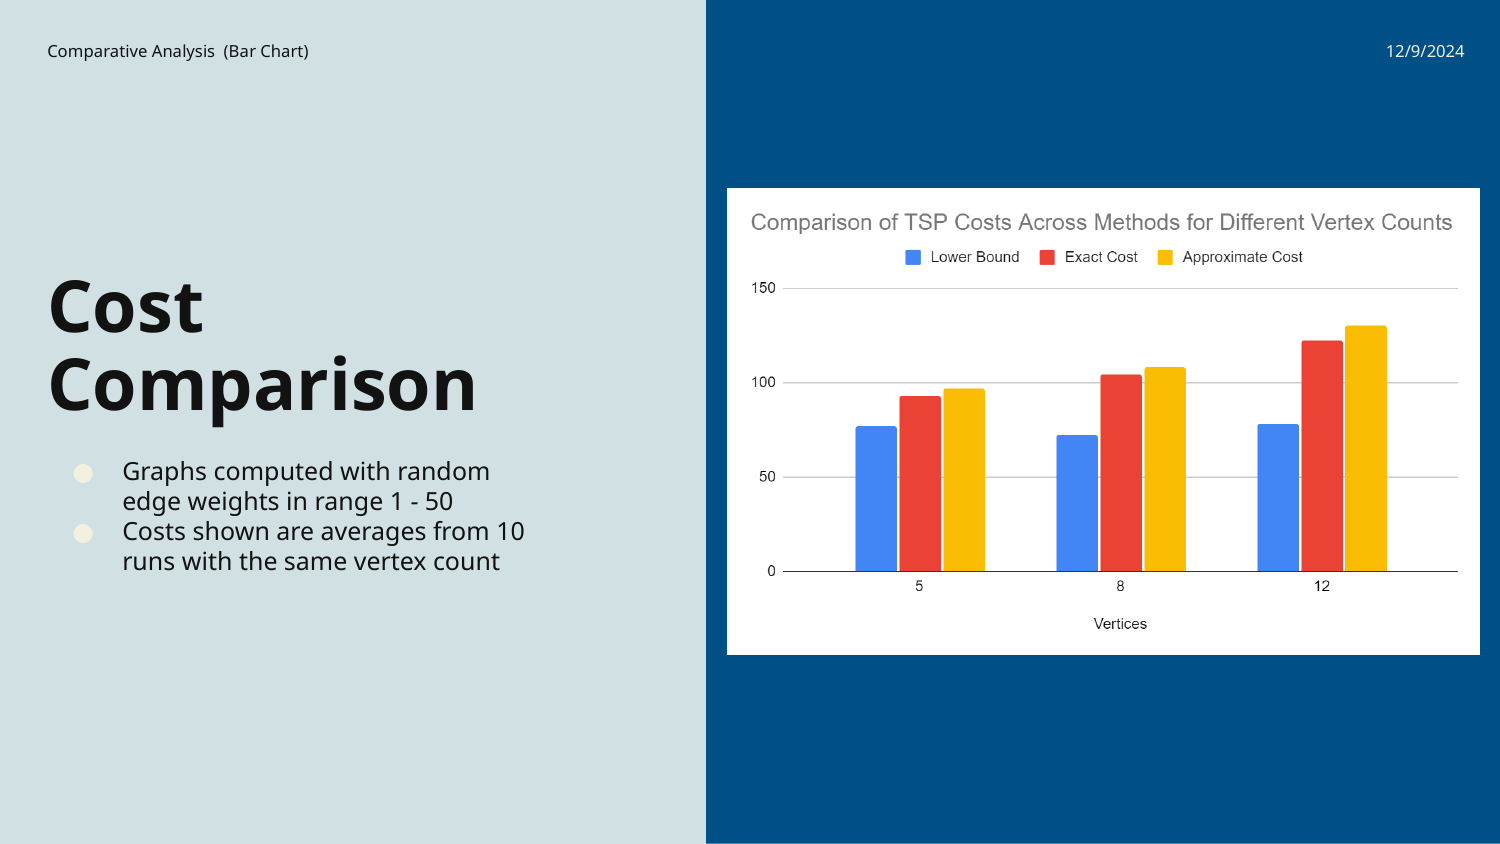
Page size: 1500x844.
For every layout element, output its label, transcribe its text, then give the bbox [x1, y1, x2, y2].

list Graphs computed with random edge weights in range 1 - 50 Costs shown are averages from 10 runs with the same vertex count [32, 440, 550, 740]
list Comparative Analysis (Bar Chart) [32, 32, 338, 67]
title Cost Comparison [32, 172, 550, 440]
picture [726, 188, 1480, 655]
list 12/9/2024 [1162, 32, 1480, 67]
